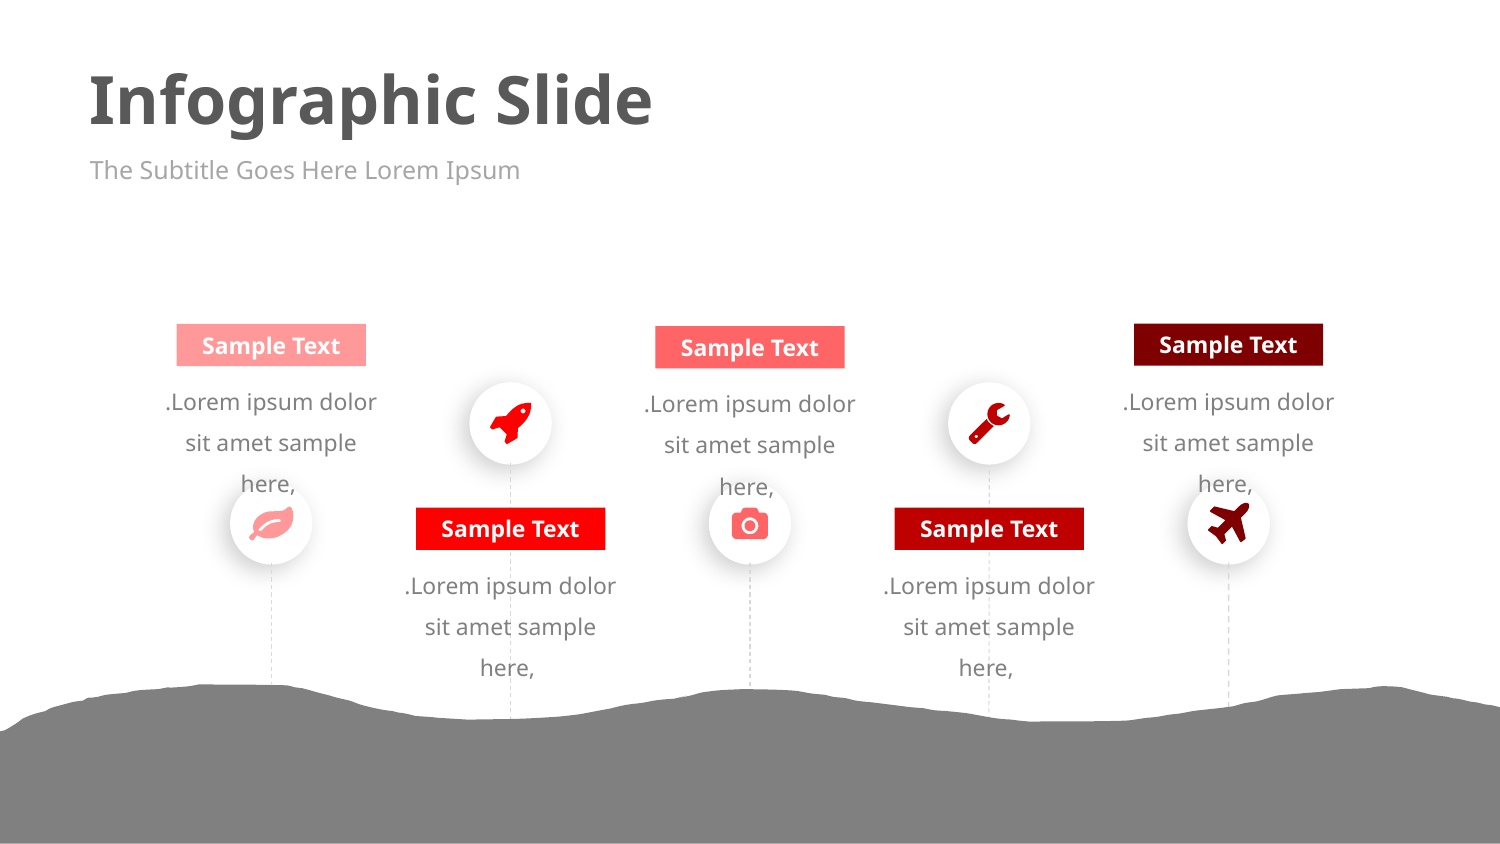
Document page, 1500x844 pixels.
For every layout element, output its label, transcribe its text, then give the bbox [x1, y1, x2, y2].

text_box [0, 682, 1500, 844]
text_box The Subtitle Goes Here Lorem Ipsum [75, 146, 788, 192]
text_box Sample Text [655, 326, 845, 368]
text_box [708, 507, 792, 565]
text_box Infographic Slide [75, 50, 1013, 146]
text_box .Lorem ipsum dolor sit amet sample here, [860, 550, 983, 689]
text_box .Lorem ipsum dolor sit amet sample here, [515, 550, 640, 689]
text_box [249, 506, 294, 541]
text_box [469, 382, 552, 465]
text_box [490, 402, 532, 444]
text_box .Lorem ipsum dolor sit amet sample here, [993, 550, 1119, 689]
text_box .Lorem ipsum dolor sit amet sample here, [1099, 366, 1358, 505]
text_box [968, 402, 1010, 445]
text_box Sample Text [993, 507, 1084, 550]
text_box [731, 507, 769, 540]
text_box Sample Text [894, 507, 983, 550]
text_box .Lorem ipsum dolor sit amet sample here, [381, 550, 506, 689]
text_box [230, 505, 313, 565]
text_box [948, 382, 1031, 465]
text_box Sample Text [1134, 323, 1324, 366]
text_box [1208, 505, 1250, 544]
text_box Sample Text [176, 323, 366, 366]
text_box Sample Text [416, 507, 506, 550]
text_box [1187, 505, 1270, 565]
text_box .Lorem ipsum dolor sit amet sample here, [142, 366, 401, 505]
text_box Sample Text [515, 507, 606, 550]
text_box .Lorem ipsum dolor sit amet sample here, [620, 368, 880, 507]
